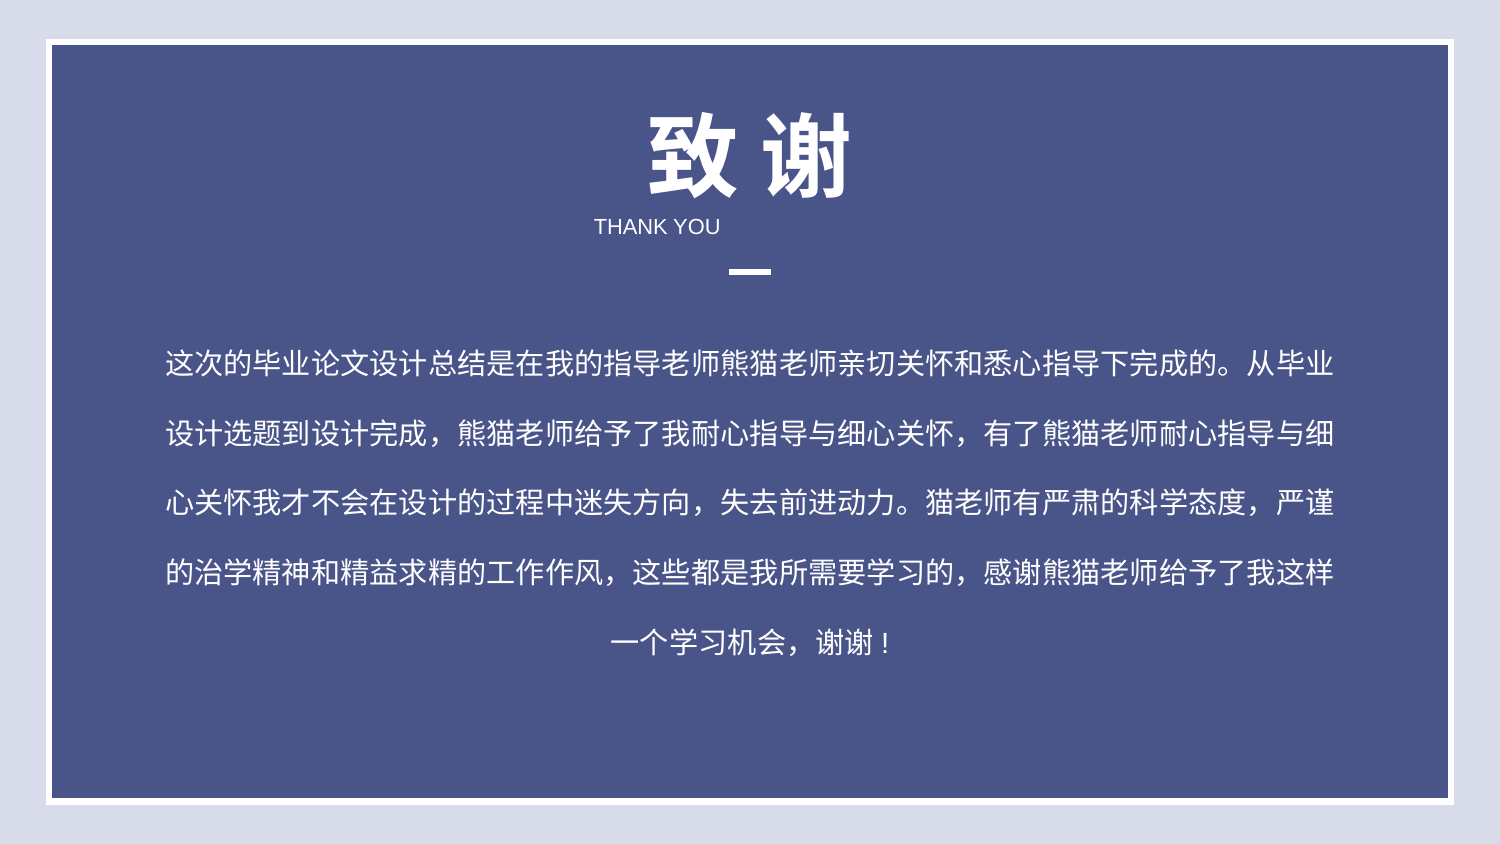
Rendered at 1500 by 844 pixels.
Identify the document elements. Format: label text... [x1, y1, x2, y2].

text_box THANK YOU [579, 205, 921, 247]
text_box 这次的毕业论文设计总结是在我的指导老师熊猫老师亲切关怀和悉心指导下完成的。从毕业设计选题到设计完成，熊猫老师给予了我耐心指导与细心关怀，有了熊猫老师耐心指导与细心关怀我才不会在设计的过程中迷失方向，失去前进动力。猫老师有严肃的科学态度，严谨的治学精神和精益求精的工作作风，这些都是我所需要学习的，感谢熊猫老师给予了我这样一个学习机会，谢谢! [145, 302, 1355, 667]
text_box [48, 41, 1452, 803]
text_box 致 谢 [625, 91, 874, 205]
